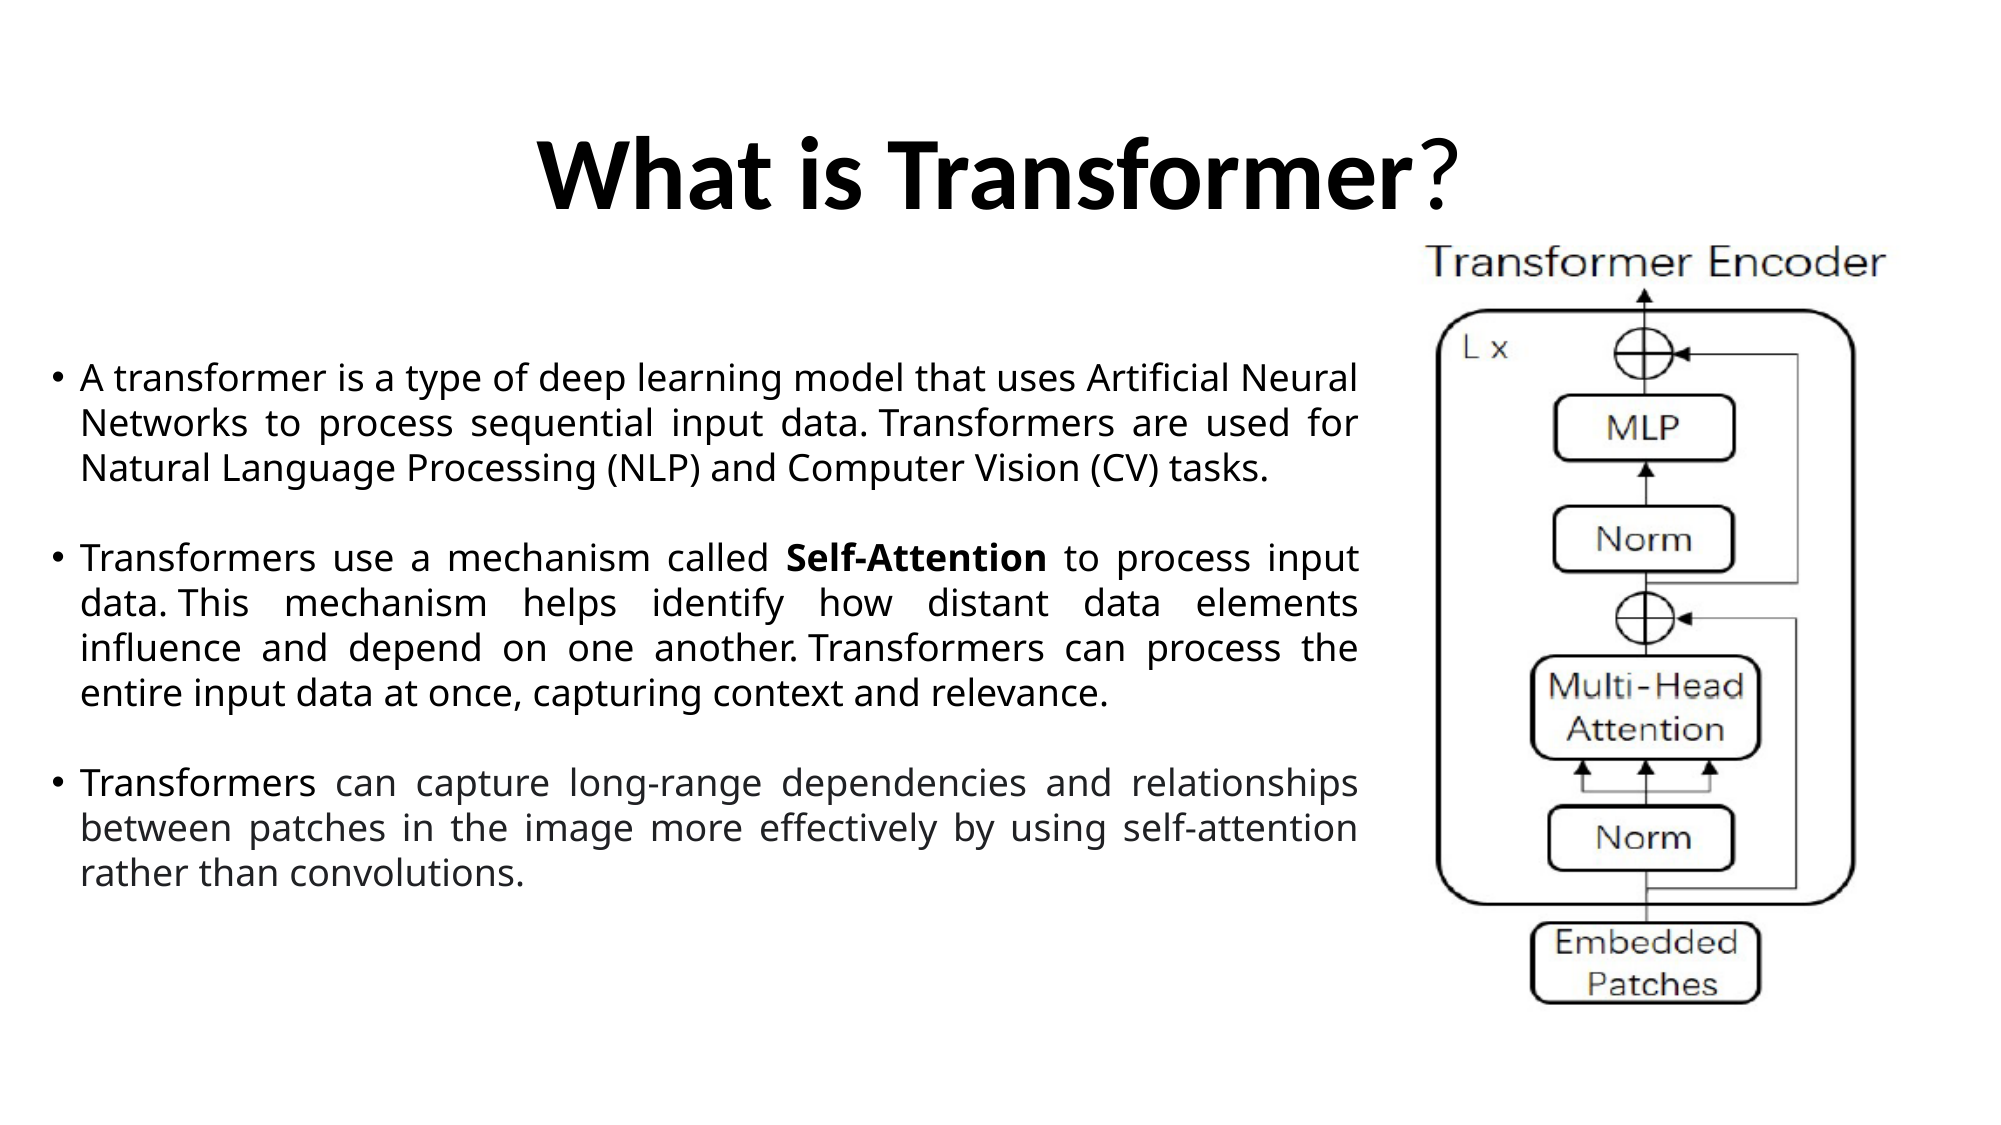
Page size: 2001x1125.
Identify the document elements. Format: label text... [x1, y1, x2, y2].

text_box A transformer is a type of deep learning model that uses Artificial Neural Networks to process sequential input data. Transformers are used for Natural Language Processing (NLP) and Computer Vision (CV) tasks. Transformers use a mechanism called Self-Attention to process input data. This mechanism helps identify how distant data elements influence and depend on one another. Transformers can process the entire input data at once, capturing context and relevance. Transformers can capture long-range dependencies and relationships between patches in the image more effectively by using self-attention rather than convolutions. [36, 346, 1375, 902]
picture [1410, 238, 1902, 1028]
text_box What is Transformer? [468, 97, 1532, 238]
